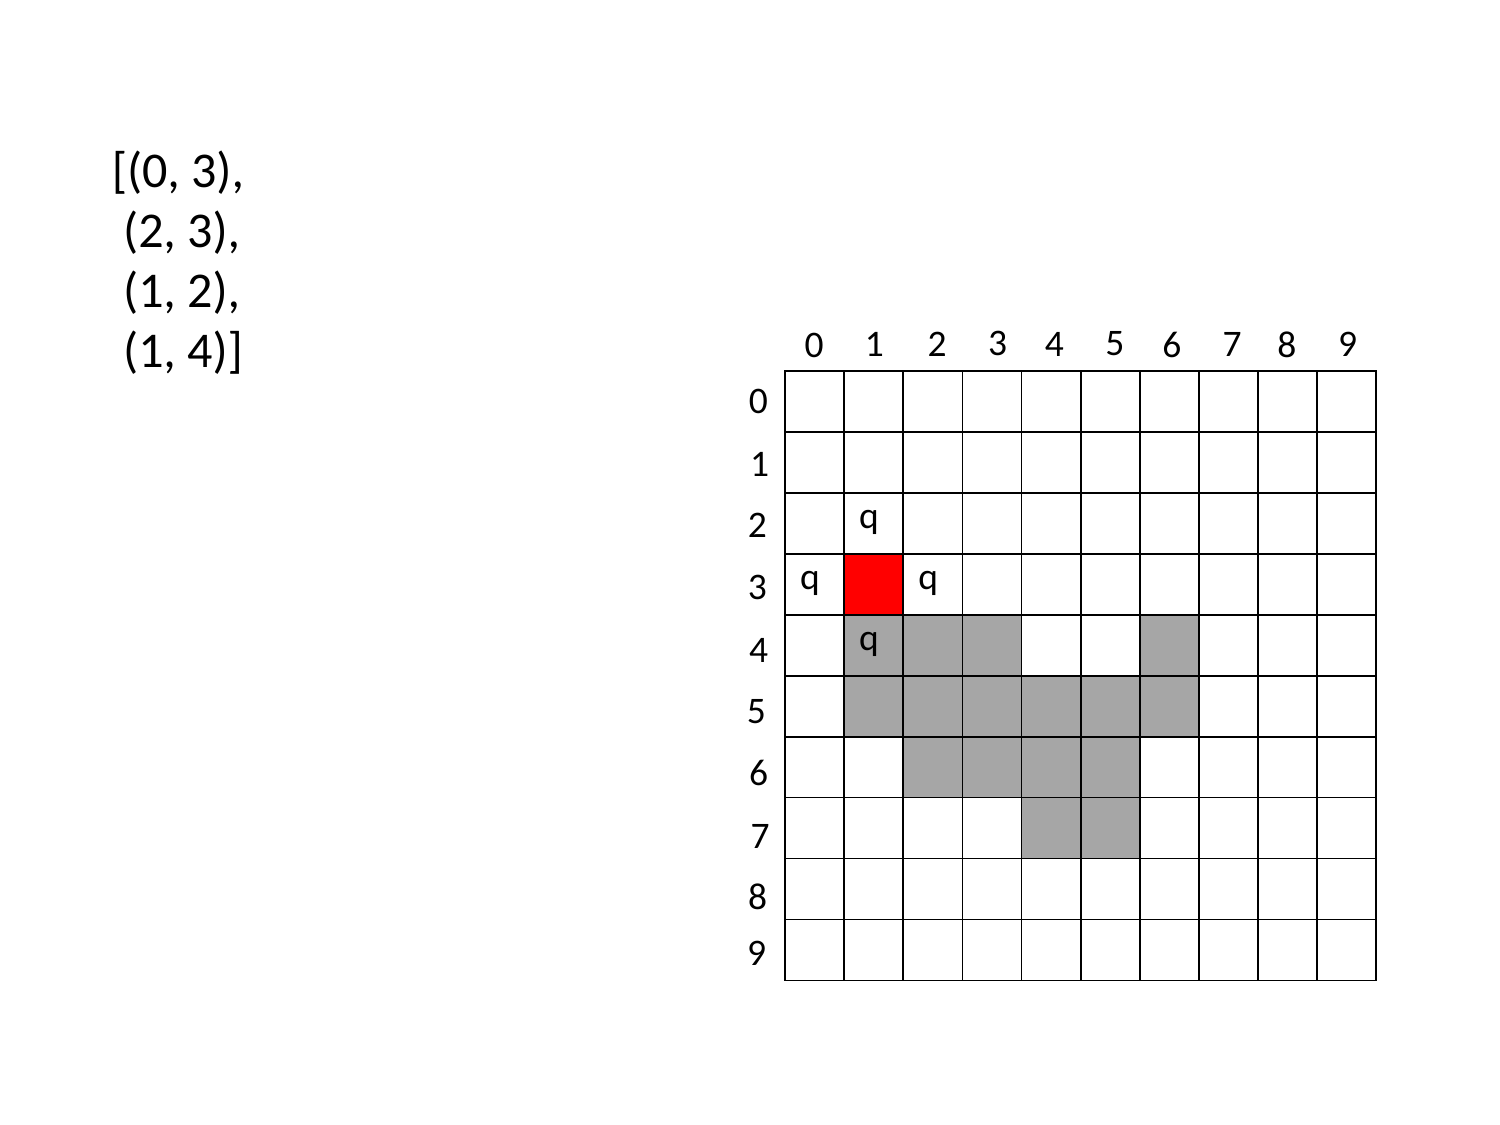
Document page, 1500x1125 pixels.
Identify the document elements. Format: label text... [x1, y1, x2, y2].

table_cell [1200, 555, 1257, 614]
table_cell [1200, 677, 1257, 736]
text_box 8 [716, 864, 782, 925]
text_box 1 [850, 311, 897, 372]
table_cell [1200, 494, 1257, 553]
text_box 3 [973, 310, 1020, 371]
table_header [963, 372, 1021, 431]
table_header [1022, 372, 1080, 431]
table_cell [963, 494, 1021, 553]
table_cell [1200, 920, 1257, 980]
table_cell [1200, 433, 1257, 492]
text_box [(0, 3), (2, 3), (1, 2), (1, 4)] [97, 130, 282, 385]
text_box 9 [715, 920, 781, 981]
table_cell [963, 798, 1021, 858]
text_box 2 [716, 492, 782, 553]
table_cell [904, 433, 962, 492]
table_cell [1022, 555, 1080, 614]
text_box 0 [789, 312, 836, 373]
table_cell [1082, 920, 1139, 980]
table_header [786, 372, 843, 431]
table_cell [1318, 738, 1375, 797]
table_cell [963, 920, 1021, 980]
table_cell [1259, 616, 1316, 675]
table_cell [904, 859, 962, 919]
table_header [904, 372, 962, 431]
table_cell [845, 555, 902, 614]
table_header [1259, 372, 1316, 431]
table_cell [1082, 616, 1139, 675]
table_cell [904, 677, 962, 736]
table_cell [845, 677, 902, 736]
table_cell [1141, 859, 1198, 919]
text_box 2 [912, 311, 959, 372]
table_cell [1318, 920, 1375, 980]
table_cell [1259, 798, 1316, 858]
table_header [1141, 372, 1198, 431]
table_cell [1141, 555, 1198, 614]
table_cell [1200, 616, 1257, 675]
table_cell [1022, 798, 1080, 858]
table_cell [1082, 859, 1139, 919]
table_cell [1141, 798, 1198, 858]
table_cell [1200, 738, 1257, 797]
text_box 8 [1262, 312, 1309, 373]
table_cell [1141, 494, 1198, 553]
table_cell [1259, 738, 1316, 797]
table_cell [1259, 494, 1316, 553]
table_cell [1022, 494, 1080, 553]
table_cell [1082, 433, 1139, 492]
table_cell q [786, 555, 843, 614]
table_cell [904, 798, 962, 858]
text_box 6 [1147, 312, 1194, 373]
table_cell [786, 677, 843, 736]
table_header [1200, 372, 1257, 431]
table_cell [1318, 555, 1375, 614]
table_cell [963, 555, 1021, 614]
table_cell [1259, 555, 1316, 614]
table_cell [786, 798, 843, 858]
table_cell [963, 677, 1021, 736]
text_box 3 [716, 554, 782, 615]
table_cell [845, 859, 902, 919]
table_cell [1141, 616, 1198, 675]
table_cell [1022, 738, 1080, 797]
table_cell [1022, 859, 1080, 919]
text_box 4 [717, 617, 783, 678]
table_cell [904, 616, 962, 675]
text_box 6 [717, 740, 783, 801]
table_cell [786, 616, 843, 675]
table_cell [904, 494, 962, 553]
table_header [845, 372, 902, 431]
table_cell [1022, 920, 1080, 980]
table_cell [845, 738, 902, 797]
table_cell [786, 920, 843, 980]
table_header [1082, 372, 1139, 431]
table_cell [1318, 494, 1375, 553]
table_cell [1318, 798, 1375, 858]
table_cell [1318, 433, 1375, 492]
table_cell [845, 798, 902, 858]
table_cell q [904, 555, 962, 614]
text_box 7 [718, 803, 785, 864]
table_cell [786, 738, 843, 797]
table_cell [1022, 433, 1080, 492]
table_cell [786, 433, 843, 492]
table_cell [1141, 738, 1198, 797]
text_box 0 [717, 368, 783, 429]
table_cell [1318, 859, 1375, 919]
text_box 4 [1030, 311, 1076, 372]
text_box 1 [718, 431, 784, 492]
table_cell [786, 494, 843, 553]
table_cell [1082, 555, 1139, 614]
table_cell [1200, 798, 1257, 858]
table_cell [1141, 433, 1198, 492]
table_cell [1022, 616, 1080, 675]
table_header [1318, 372, 1375, 431]
table_cell [845, 920, 902, 980]
table_cell [786, 859, 843, 919]
table_cell [963, 738, 1021, 797]
table_cell [1259, 859, 1316, 919]
table_cell [1259, 677, 1316, 736]
table_cell [1082, 677, 1139, 736]
table_cell [1082, 494, 1139, 553]
table_cell [1141, 920, 1198, 980]
table_cell [904, 920, 962, 980]
table_cell [963, 433, 1021, 492]
table_cell [1259, 433, 1316, 492]
text_box 5 [715, 678, 781, 739]
table_cell [1022, 677, 1080, 736]
table_cell [1318, 677, 1375, 736]
table_cell [904, 738, 962, 797]
table_cell [1141, 677, 1198, 736]
table_cell [1082, 798, 1139, 858]
table_cell [1259, 920, 1316, 980]
table_cell q [845, 494, 902, 553]
text_box 5 [1090, 310, 1137, 371]
text_box 9 [1323, 311, 1370, 372]
table_cell [963, 859, 1021, 919]
table_cell [845, 433, 902, 492]
table_cell [1082, 738, 1139, 797]
table_cell [1318, 616, 1375, 675]
table_cell [963, 616, 1021, 675]
text_box 7 [1207, 311, 1254, 372]
table_cell q [845, 616, 902, 675]
table_cell [1200, 859, 1257, 919]
